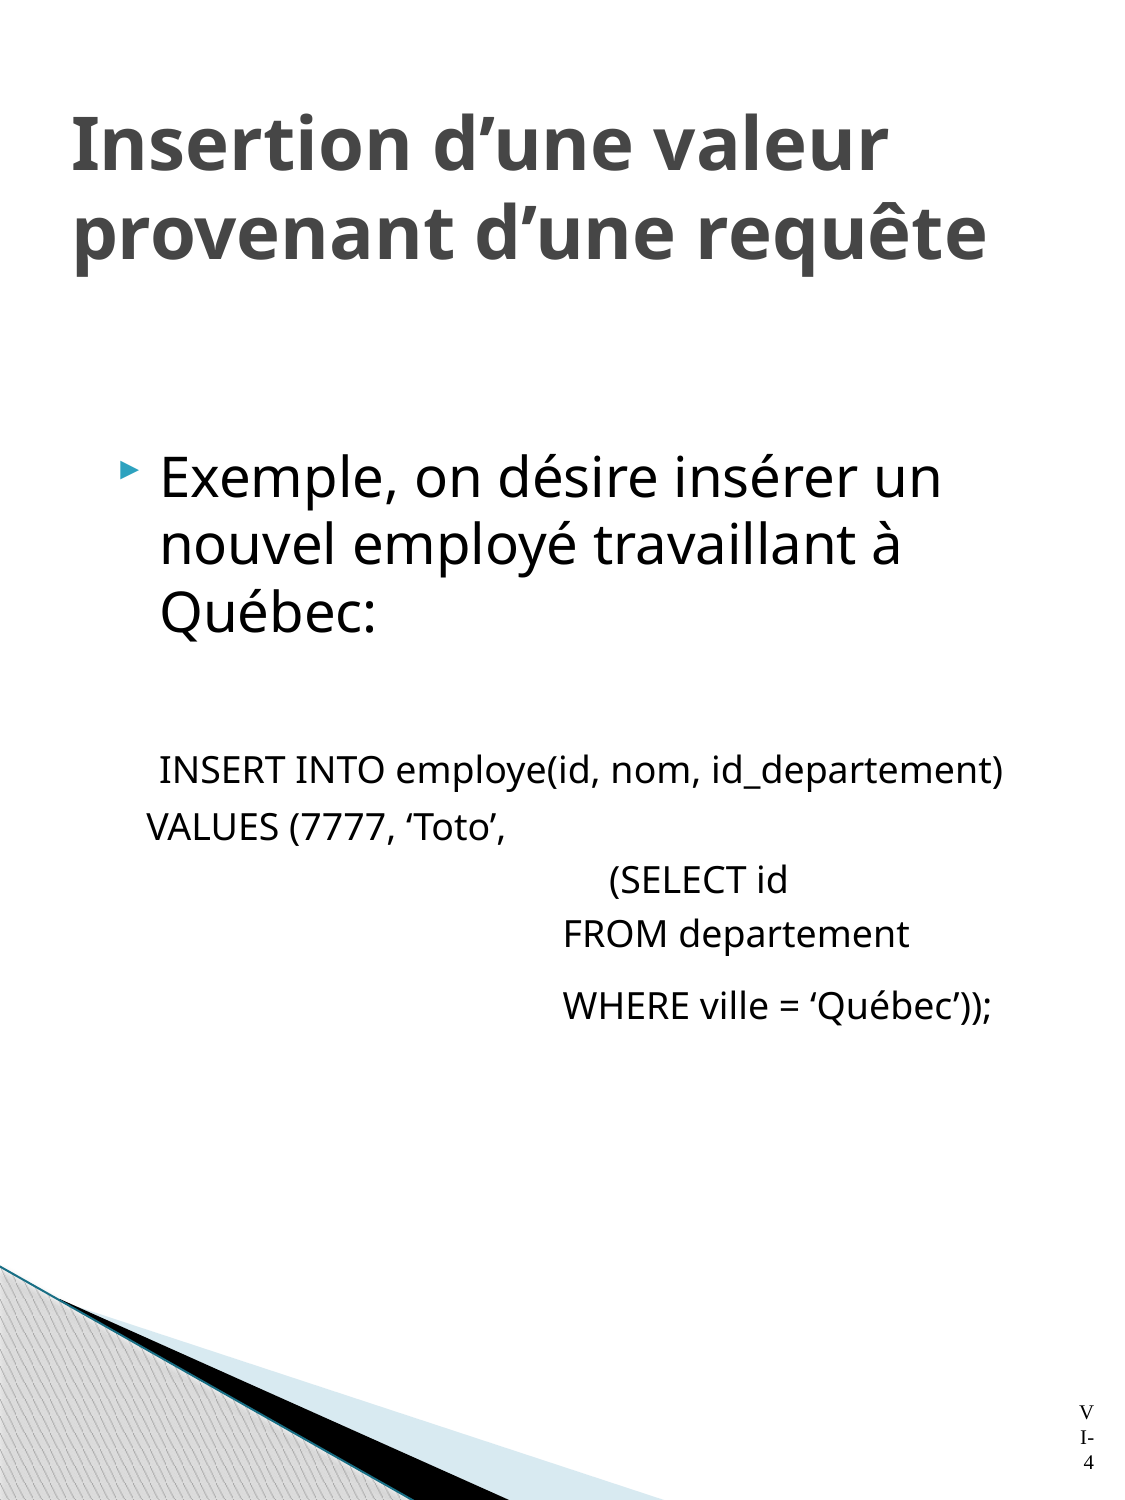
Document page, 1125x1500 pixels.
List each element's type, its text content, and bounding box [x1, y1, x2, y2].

title Insertion d’une valeur provenant d’une requête [56, 60, 1069, 310]
list Exemple, on désire insérer un nouvel employé travaillant à Québec: INSERT INTO employe(id, nom, id_departement) VALUES (7777, ‘Toto’, (SELECT id FROM departement WHERE ville = ‘Québec’)); [84, 433, 1083, 1334]
slide_number 4 [1063, 1401, 1109, 1482]
